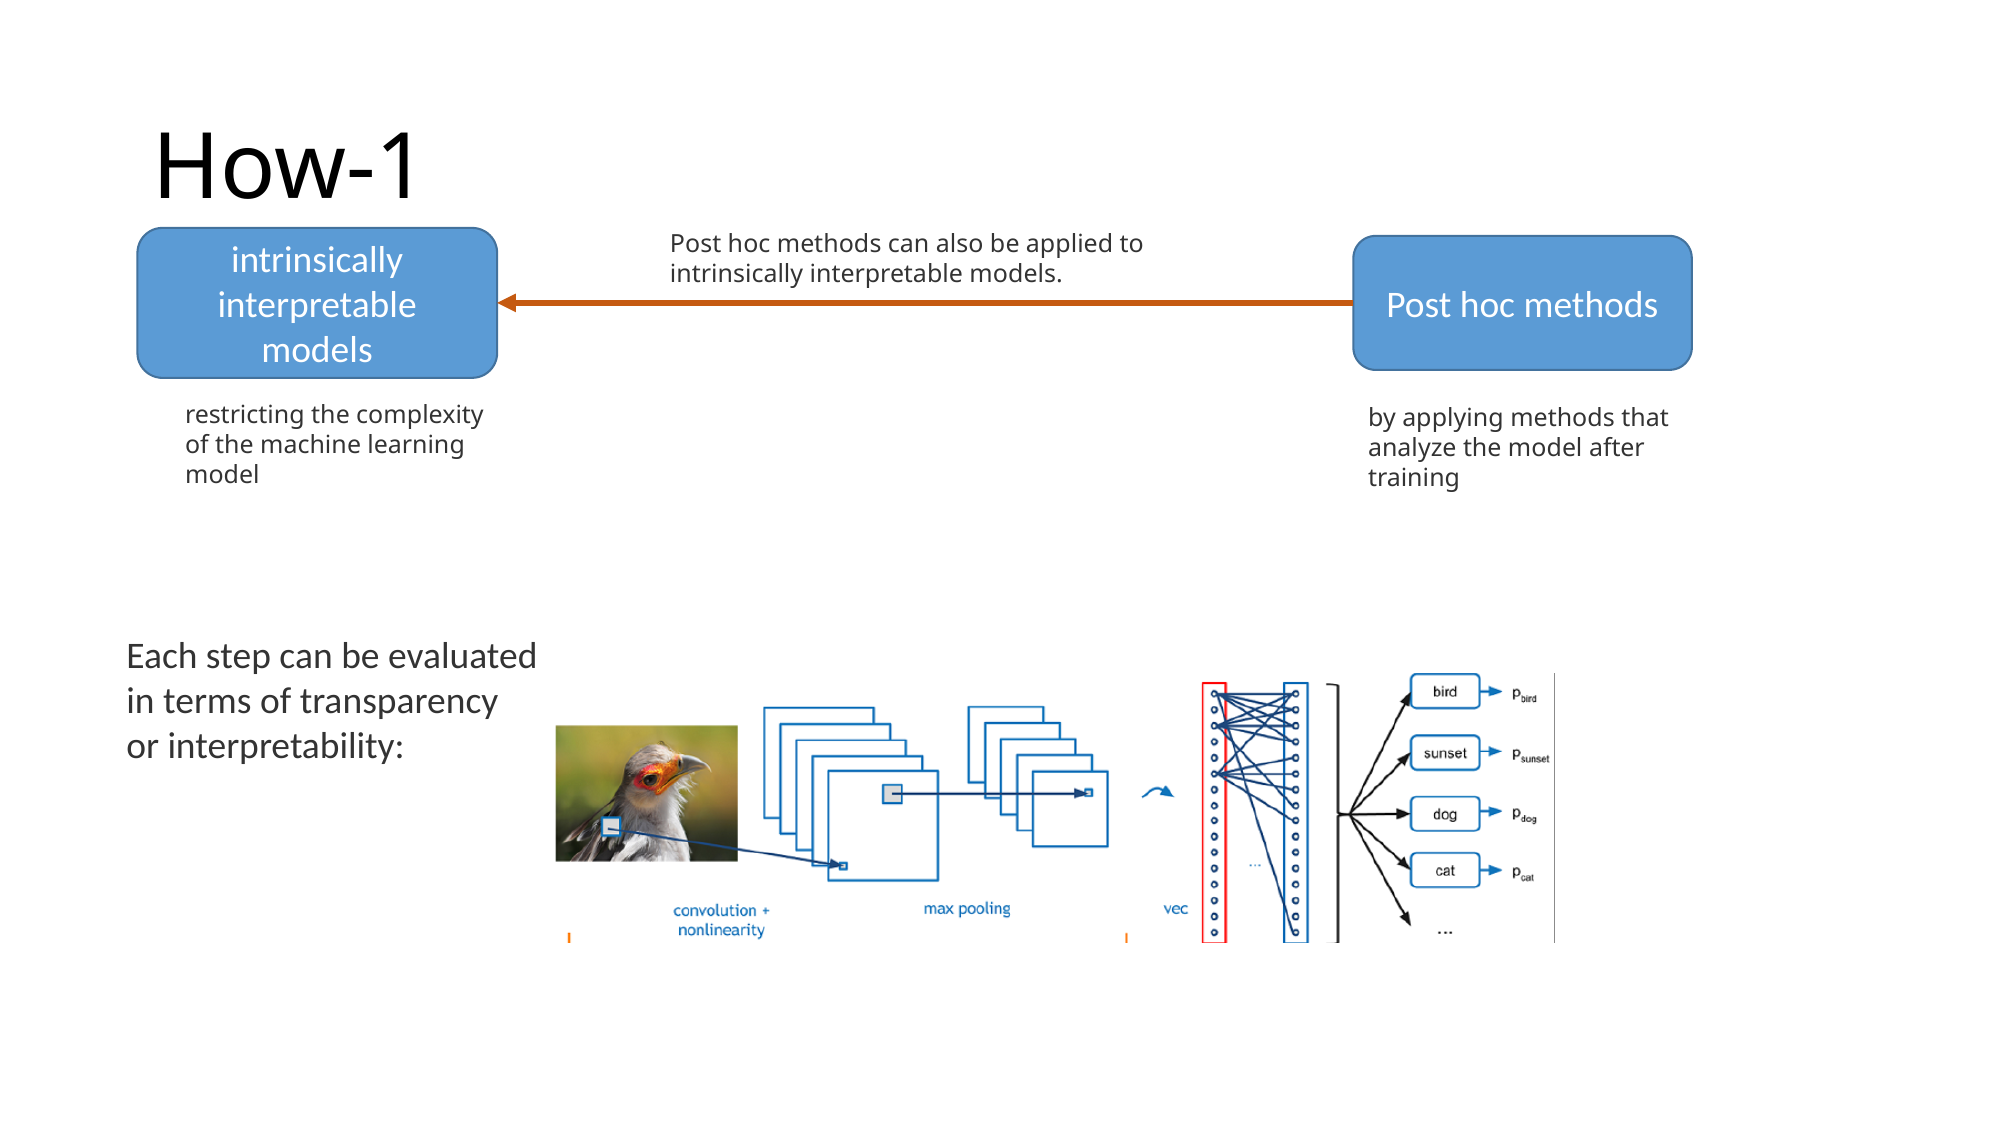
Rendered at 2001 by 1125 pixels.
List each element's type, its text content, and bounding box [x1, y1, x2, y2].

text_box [137, 227, 1735, 500]
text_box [497, 219, 1354, 303]
text_box Each step can be evaluated in terms of transparency or interpretability: [111, 623, 1272, 774]
picture [550, 673, 1555, 943]
title How-1 [137, 59, 1863, 278]
